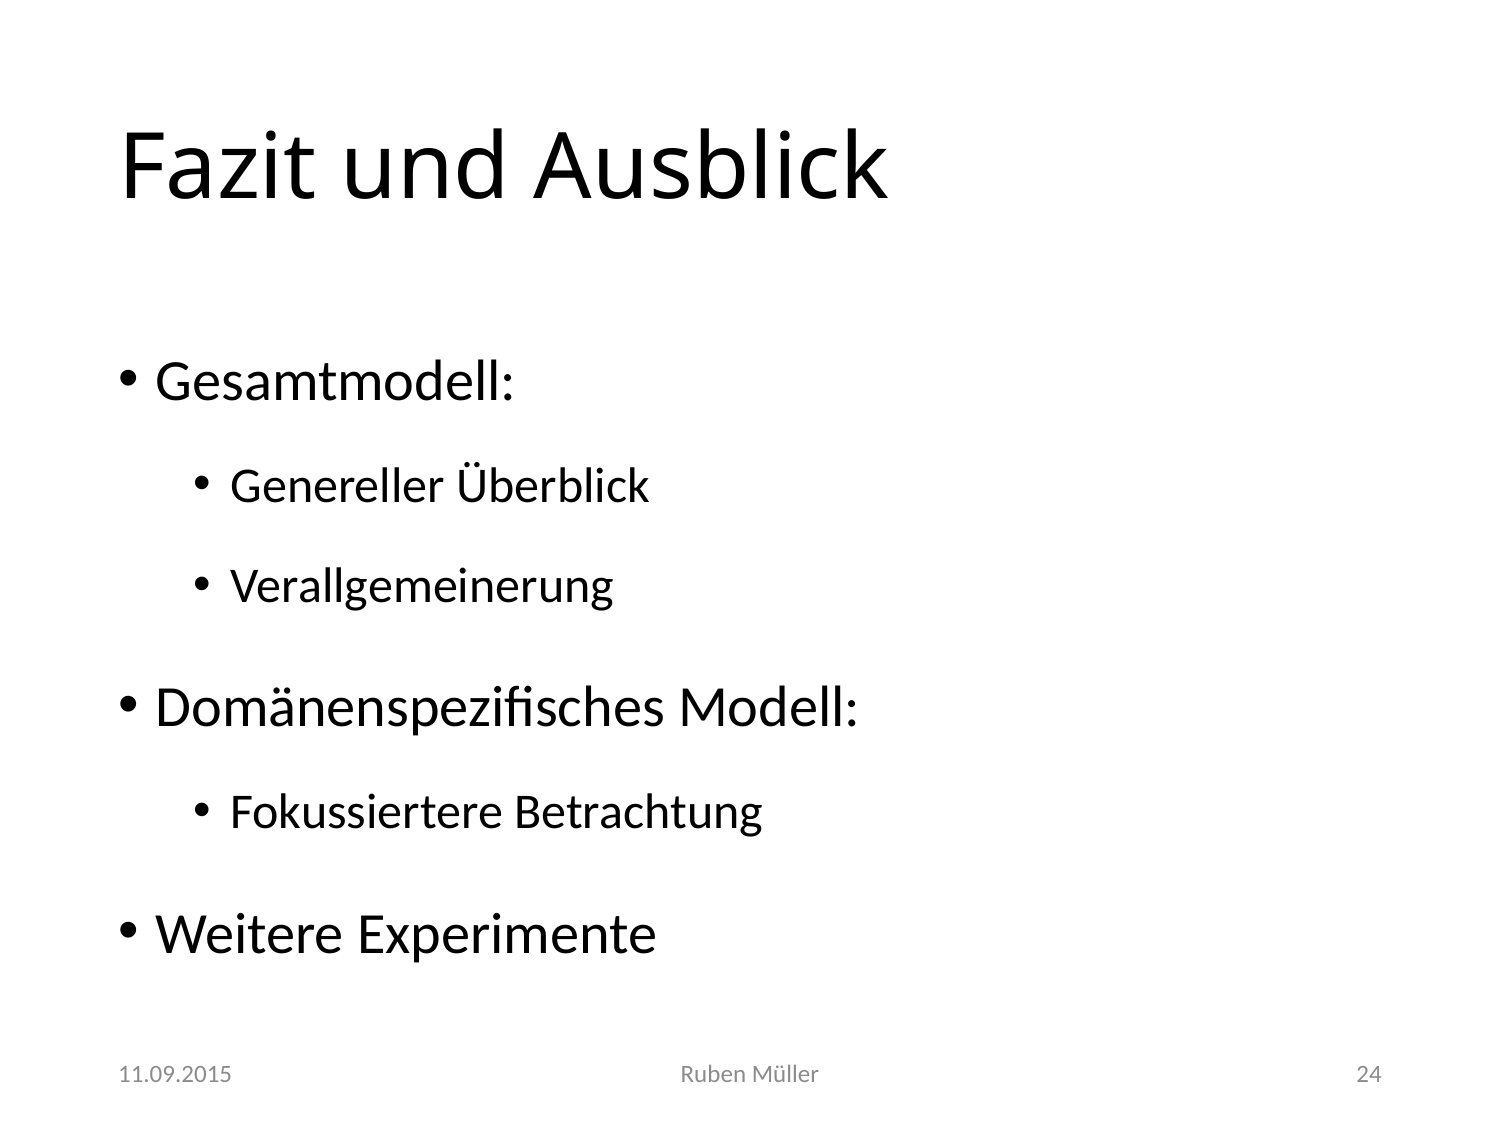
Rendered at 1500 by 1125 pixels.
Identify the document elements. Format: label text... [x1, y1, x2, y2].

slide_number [103, 1042, 441, 1103]
title Fazit und Ausblick [103, 59, 1397, 278]
slide_number 24 [1059, 1042, 1397, 1103]
footer Ruben Müller [496, 1042, 1004, 1103]
list Gesamtmodell: Genereller Überblick Verallgemeinerung Domänenspezifisches Modell: Fokussiertere Betrachtung Weitere Experimente [103, 299, 1397, 1014]
